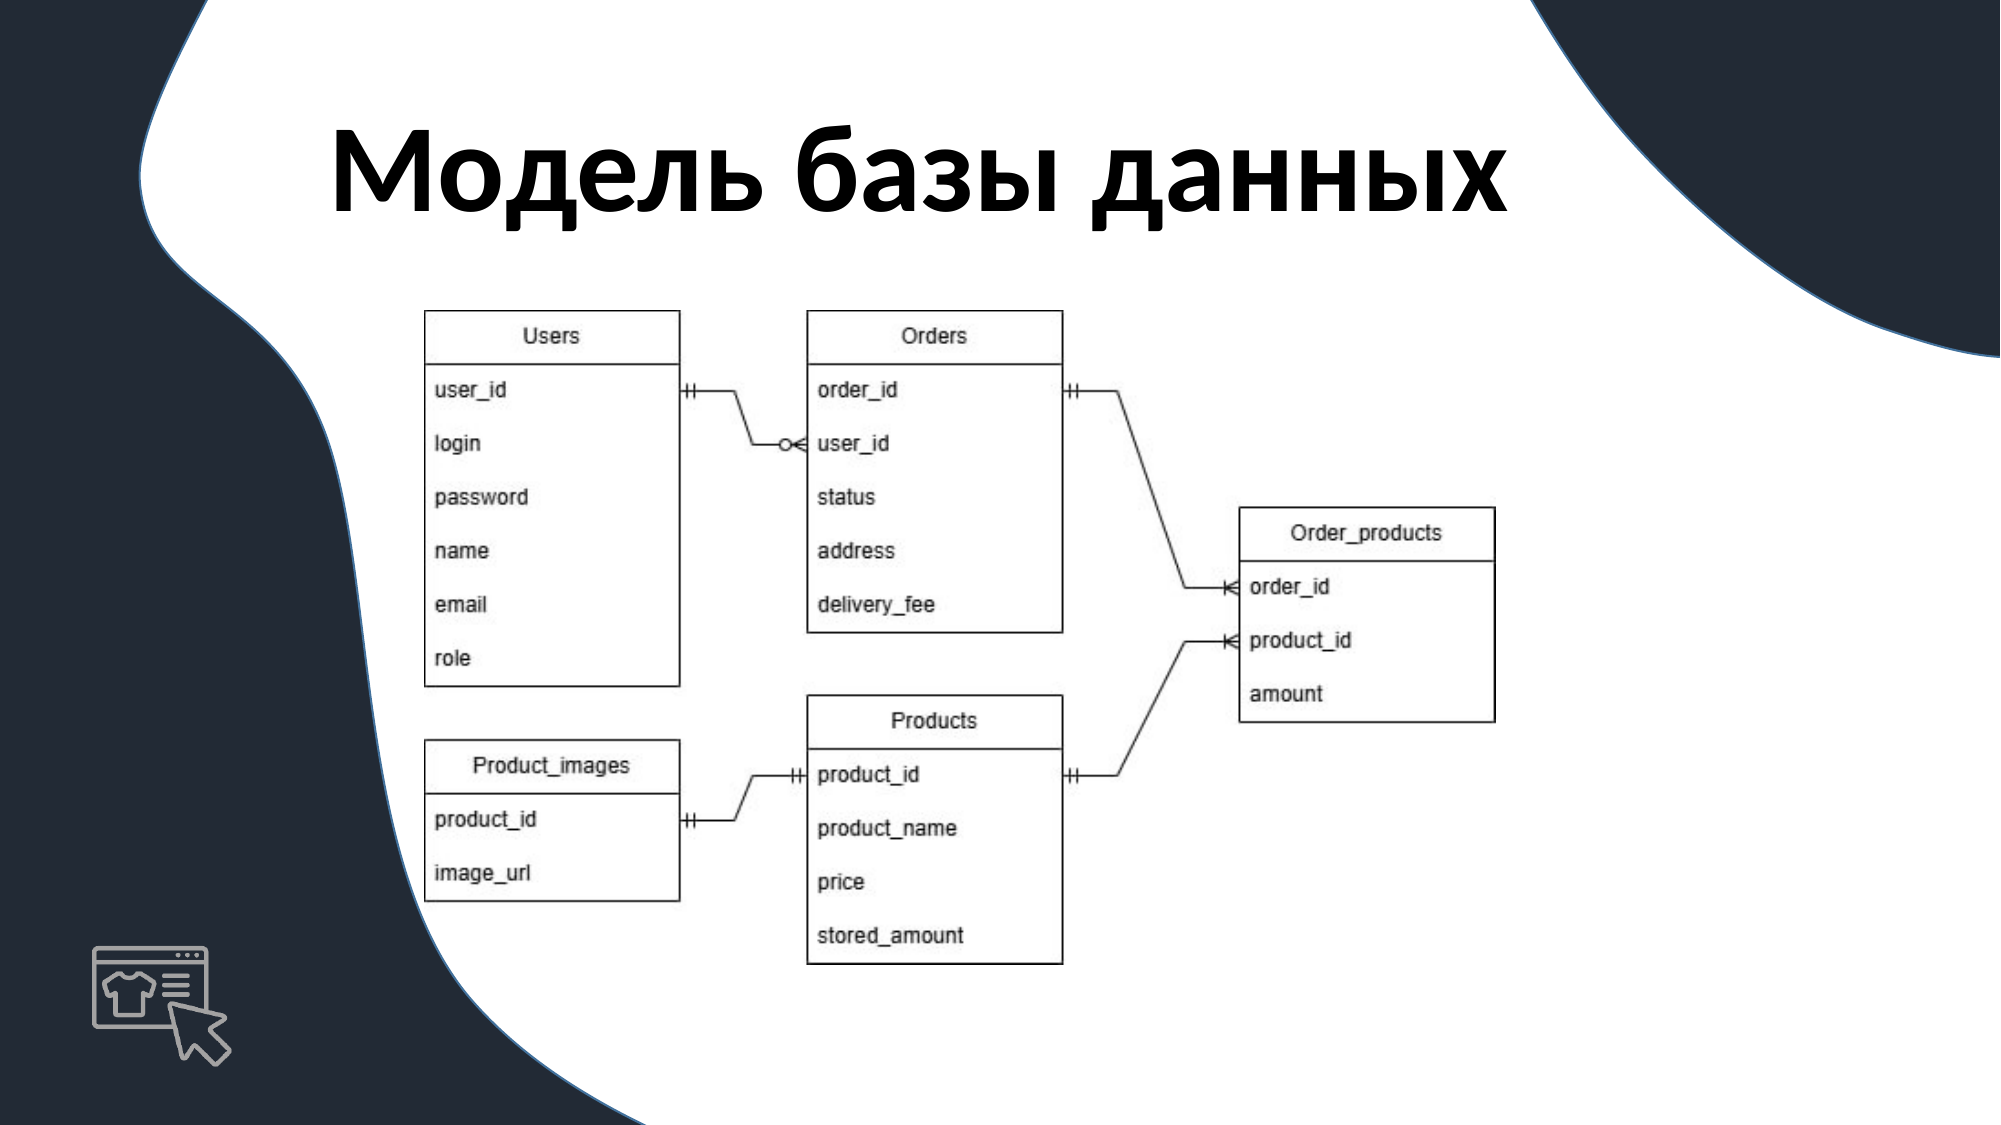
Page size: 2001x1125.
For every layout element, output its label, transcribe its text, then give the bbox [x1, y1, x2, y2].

picture [87, 917, 251, 1080]
text_box [0, 0, 647, 1125]
text_box [1530, 0, 2000, 358]
title Модель базы данных [169, 58, 1670, 247]
picture [424, 310, 1496, 965]
